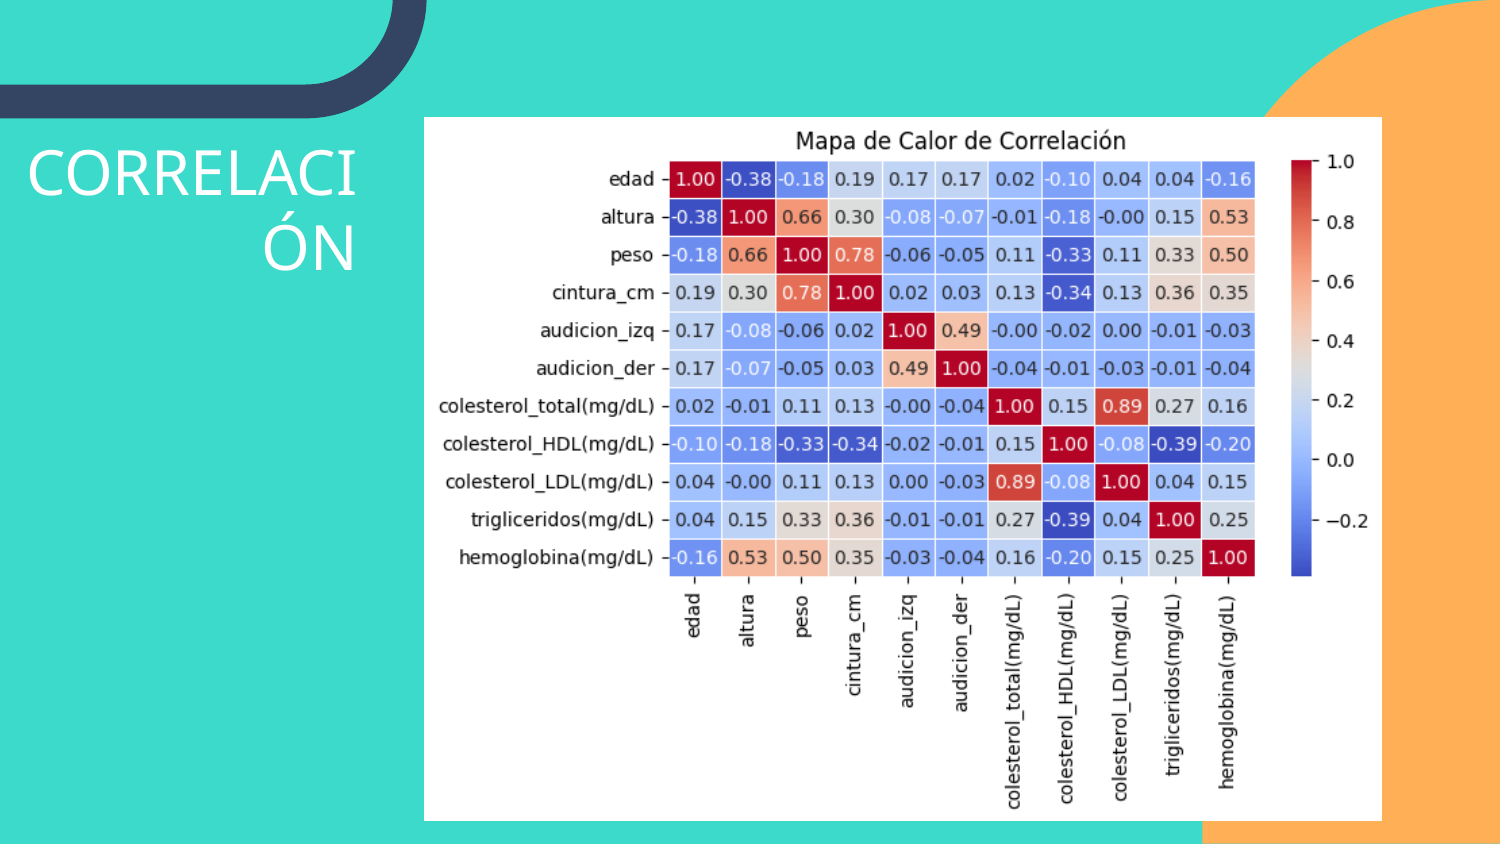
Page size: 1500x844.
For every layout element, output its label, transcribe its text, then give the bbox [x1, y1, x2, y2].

title CORRELACIÓN [0, 117, 374, 231]
picture [424, 117, 1383, 822]
